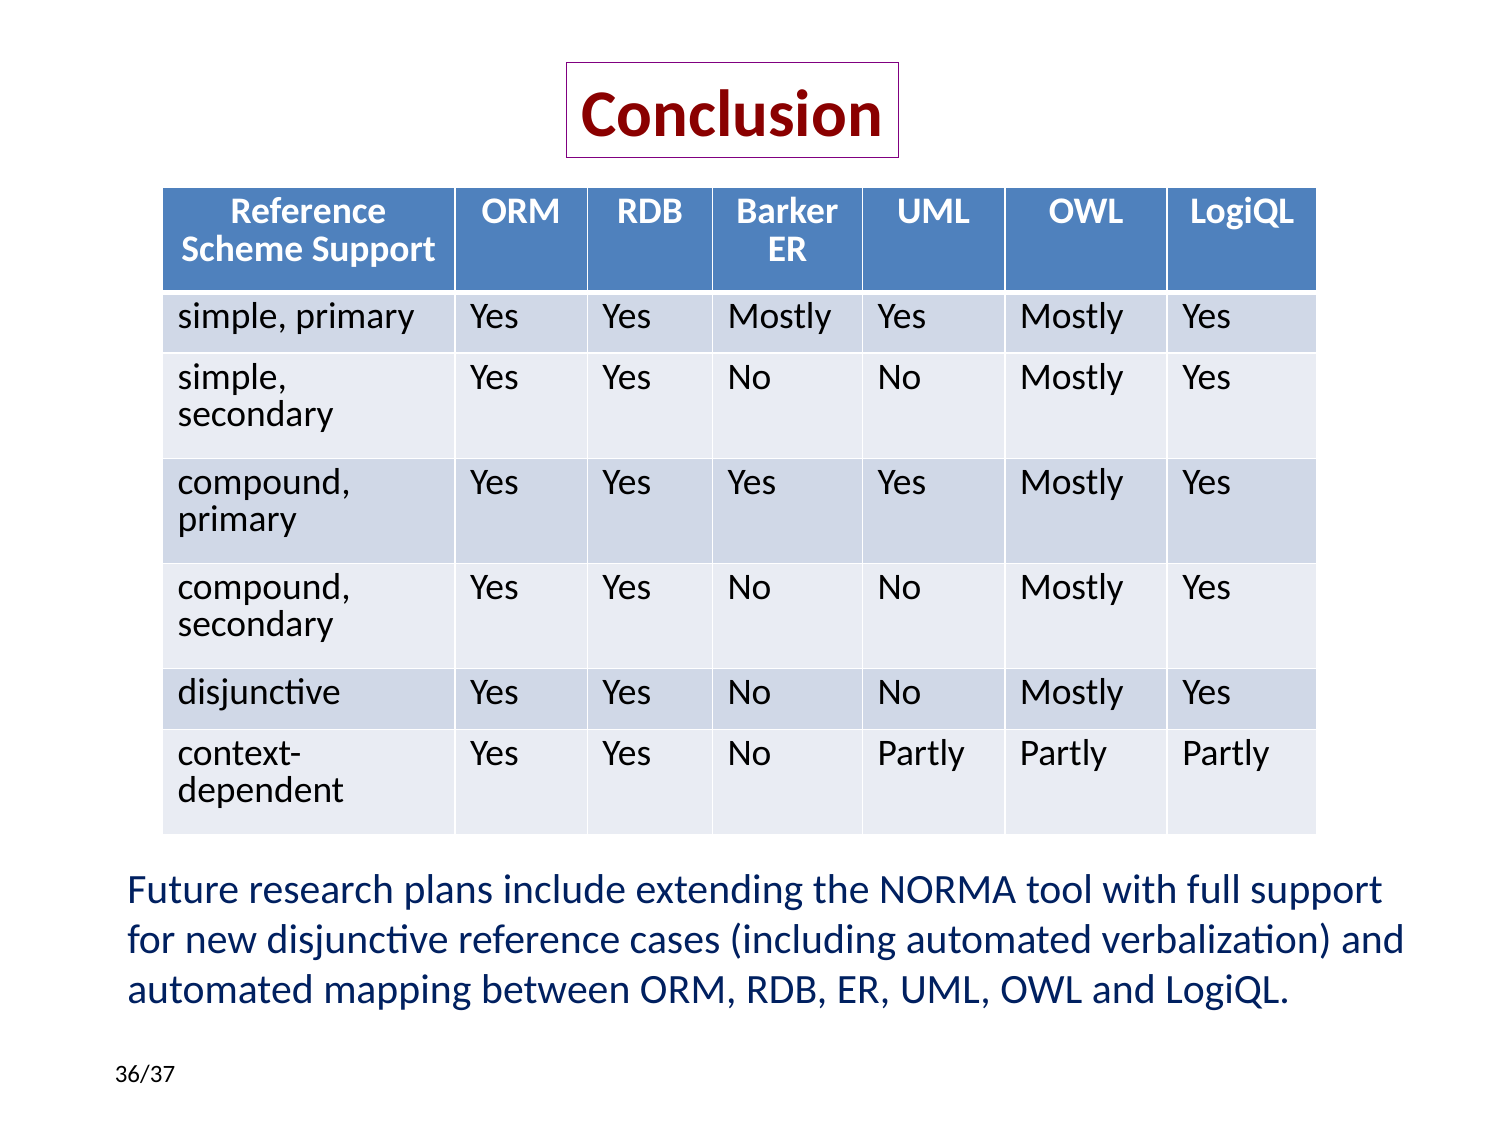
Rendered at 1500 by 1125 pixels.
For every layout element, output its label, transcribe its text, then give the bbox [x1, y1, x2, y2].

table_cell Yes [456, 459, 587, 563]
table_cell Yes [1168, 564, 1316, 668]
table_cell context-dependent [163, 730, 454, 834]
table_cell Partly [1168, 730, 1316, 834]
table_cell Yes [456, 564, 587, 668]
table_cell simple, secondary [163, 354, 454, 458]
table_cell Partly [1006, 730, 1166, 834]
table_cell Yes [713, 459, 862, 563]
table_cell Yes [588, 459, 712, 563]
table_cell Mostly [1006, 295, 1166, 352]
table_cell Partly [863, 730, 1004, 834]
table_cell No [713, 730, 862, 834]
table_cell Yes [1168, 669, 1316, 729]
table_cell Mostly [1006, 459, 1166, 563]
table_cell Yes [588, 730, 712, 834]
table_header LogiQL [1168, 188, 1316, 290]
table_cell Yes [1168, 459, 1316, 563]
table_cell Yes [588, 669, 712, 729]
table_cell Yes [588, 354, 712, 458]
table_cell No [713, 669, 862, 729]
table_cell Yes [863, 295, 1004, 352]
table_cell No [713, 354, 862, 458]
table_cell No [713, 564, 862, 668]
table_cell Yes [456, 354, 587, 458]
table_cell No [863, 354, 1004, 458]
table_cell Yes [456, 730, 587, 834]
table_cell compound, primary [163, 459, 454, 563]
table_header Barker ER [713, 188, 862, 290]
table_cell compound, secondary [163, 564, 454, 668]
table_cell Yes [1168, 354, 1316, 458]
table_cell Yes [456, 295, 587, 352]
table_header ORM [456, 188, 587, 290]
table_cell disjunctive [163, 669, 454, 729]
table_cell Yes [863, 459, 1004, 563]
table_cell Yes [456, 669, 587, 729]
table_cell Mostly [1006, 564, 1166, 668]
table_header RDB [588, 188, 712, 290]
table_cell Mostly [1006, 354, 1166, 458]
table_cell Mostly [713, 295, 862, 352]
text_box Future research plans include extending the NORMA tool with full support for new disjunctive reference cases (including automated verbalization) and automated mapping between ORM, RDB, ER, UML, OWL and LogiQL. [112, 854, 1450, 1019]
table_cell Yes [1168, 295, 1316, 352]
table_cell Mostly [1006, 669, 1166, 729]
table_cell No [863, 564, 1004, 668]
table_cell Yes [588, 295, 712, 352]
table_header UML [863, 188, 1004, 290]
table_header Reference Scheme Support [163, 188, 454, 290]
table_cell simple, primary [163, 295, 454, 352]
table_cell Yes [588, 564, 712, 668]
text_box Conclusion [566, 62, 899, 158]
table_cell No [863, 669, 1004, 729]
table_header OWL [1006, 188, 1166, 290]
